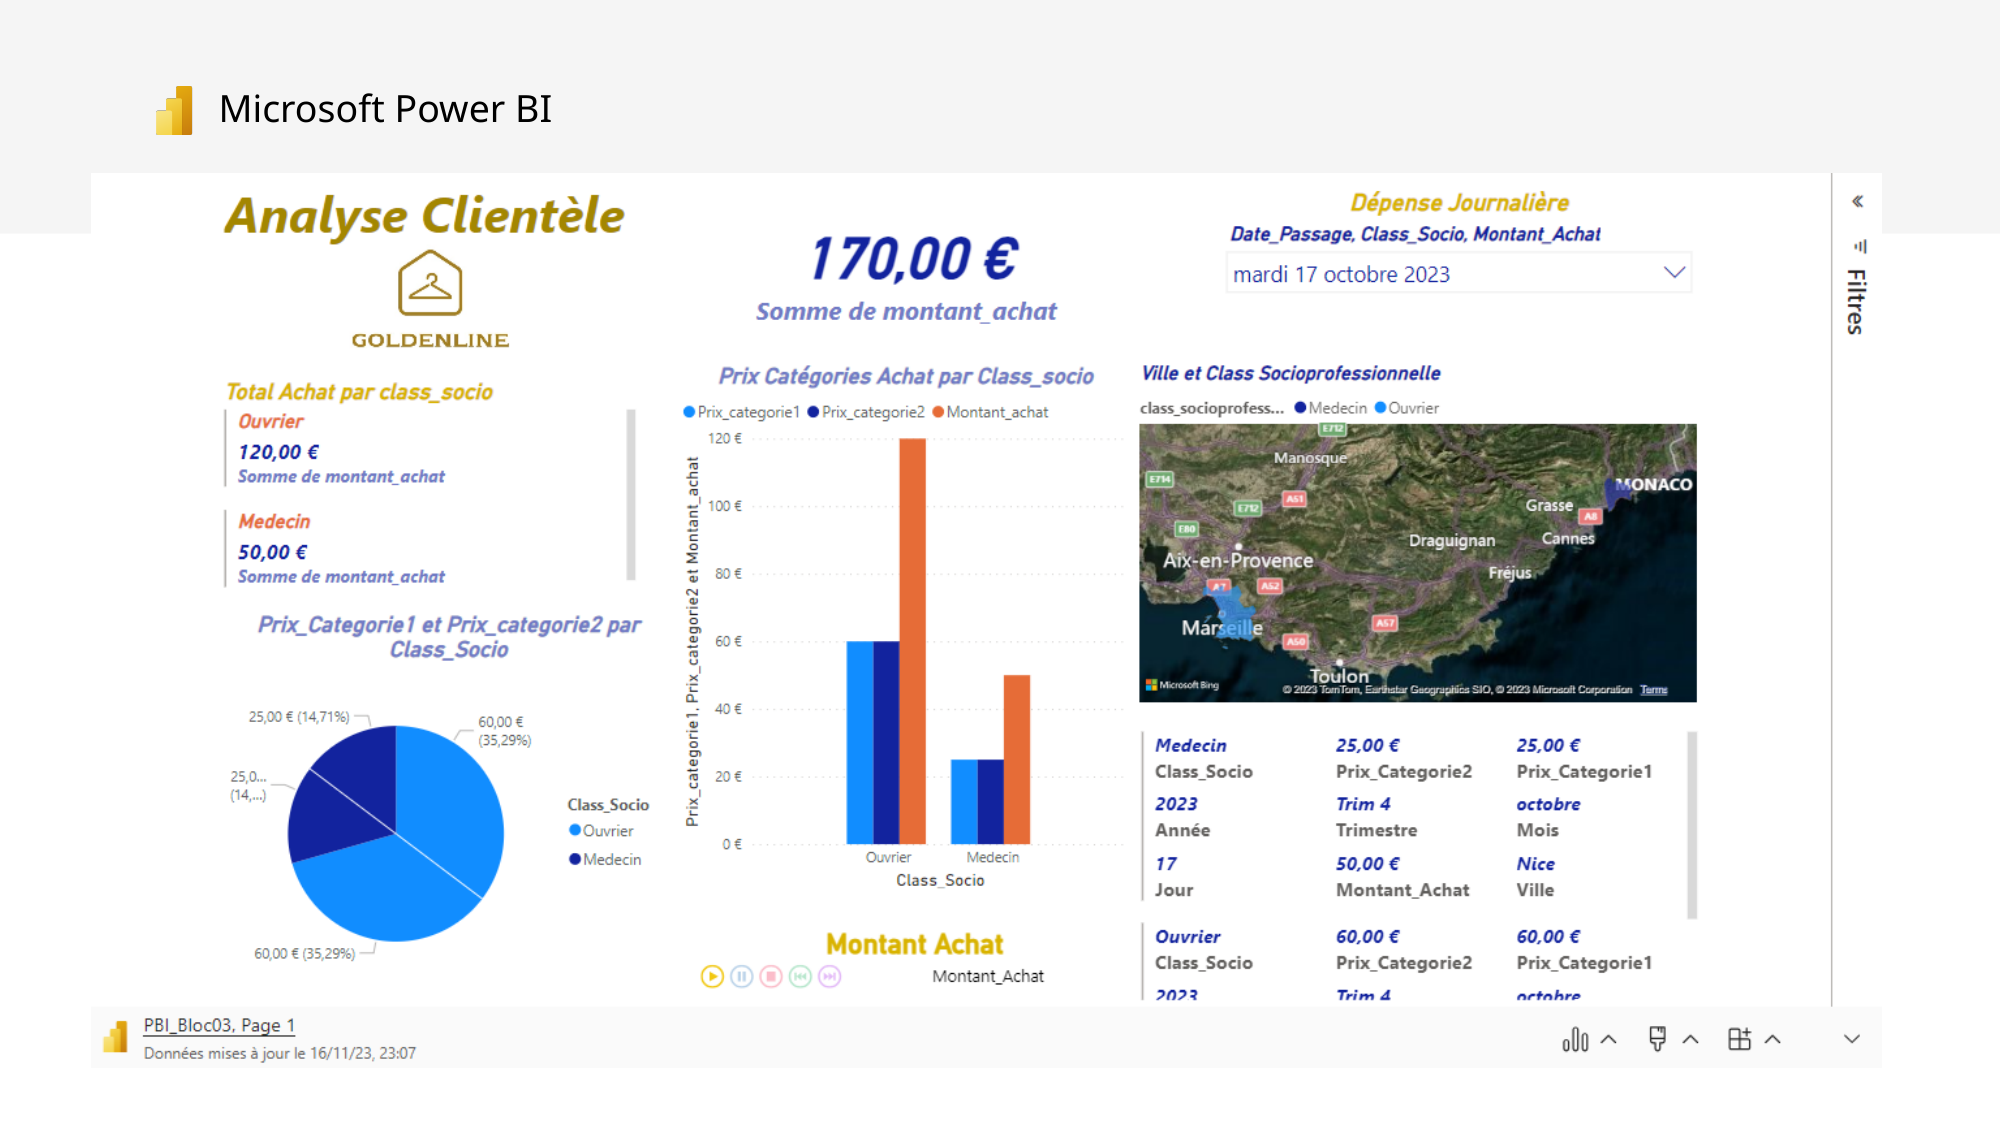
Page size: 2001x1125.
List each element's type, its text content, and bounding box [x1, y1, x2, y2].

title Microsoft Power BI [0, 0, 2000, 235]
picture [149, 86, 198, 135]
picture [91, 173, 1882, 1068]
